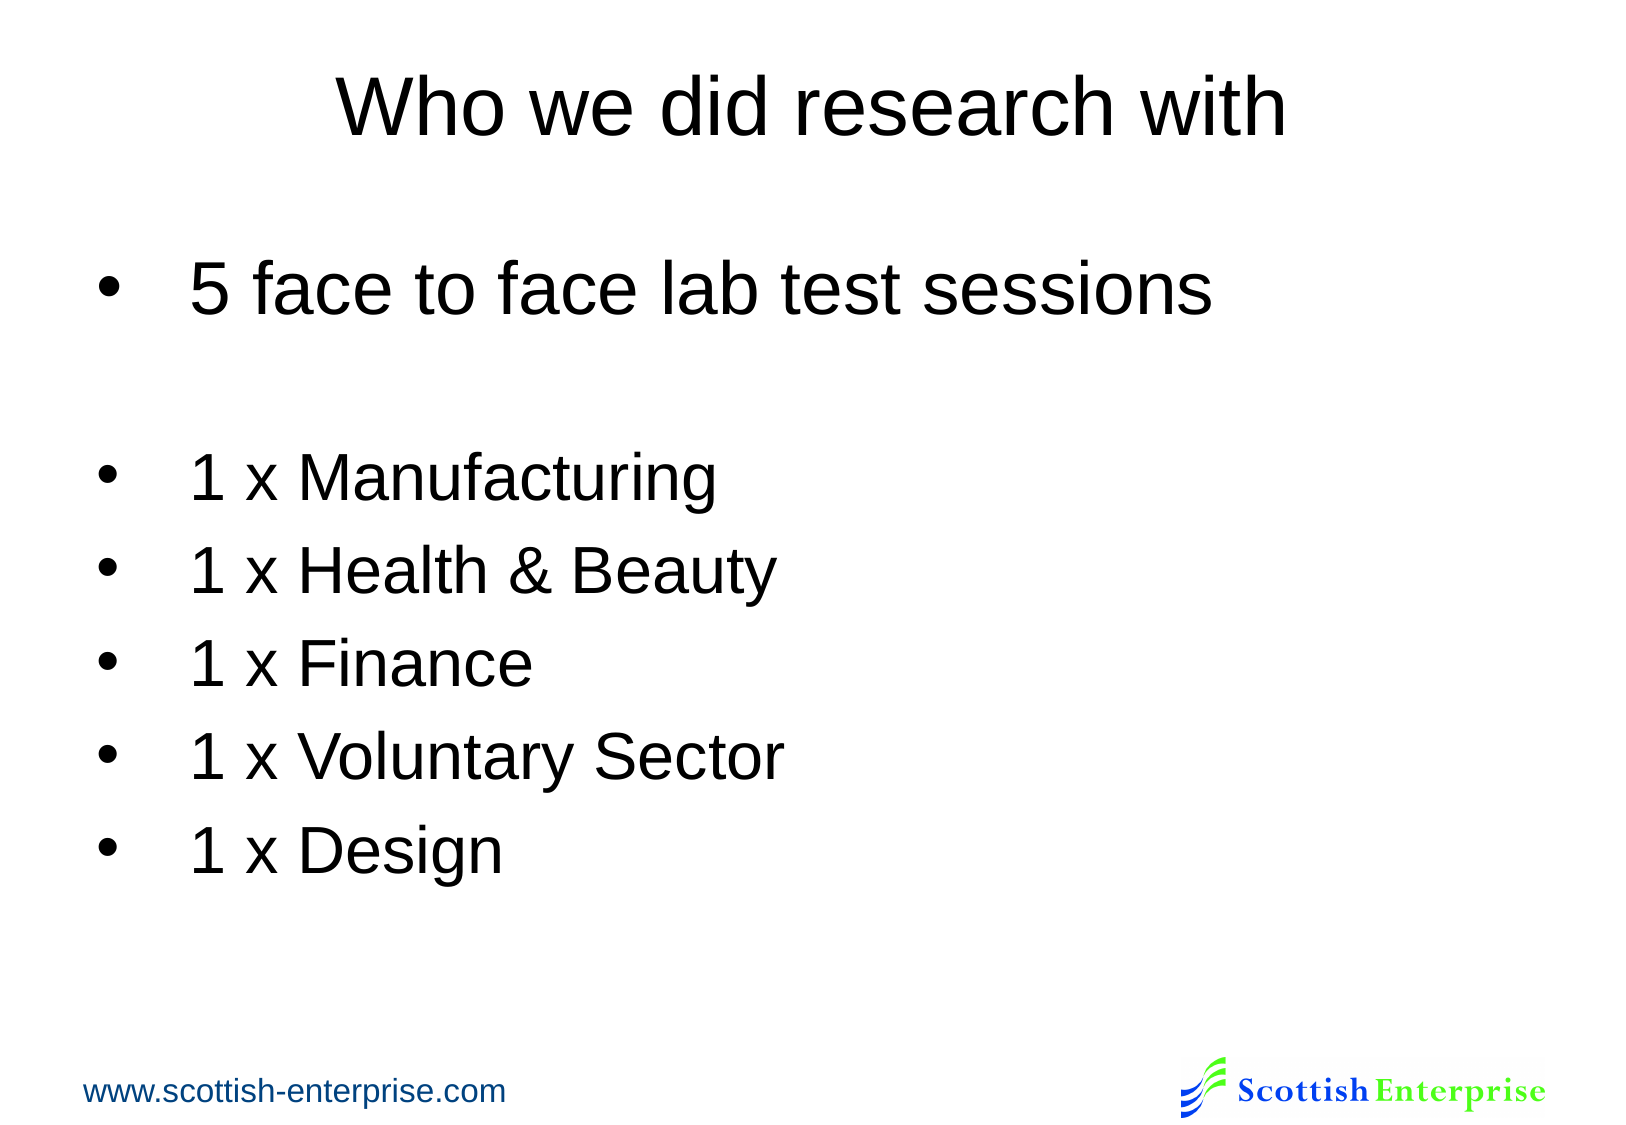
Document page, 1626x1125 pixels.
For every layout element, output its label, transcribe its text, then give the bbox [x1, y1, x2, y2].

title Who we did research with [81, 45, 1544, 232]
list 5 face to face lab test sessions 1 x Manufacturing 1 x Health & Beauty 1 x Finance 1 x Voluntary Sector 1 x Design [81, 232, 1544, 1005]
picture [1181, 1057, 1545, 1118]
